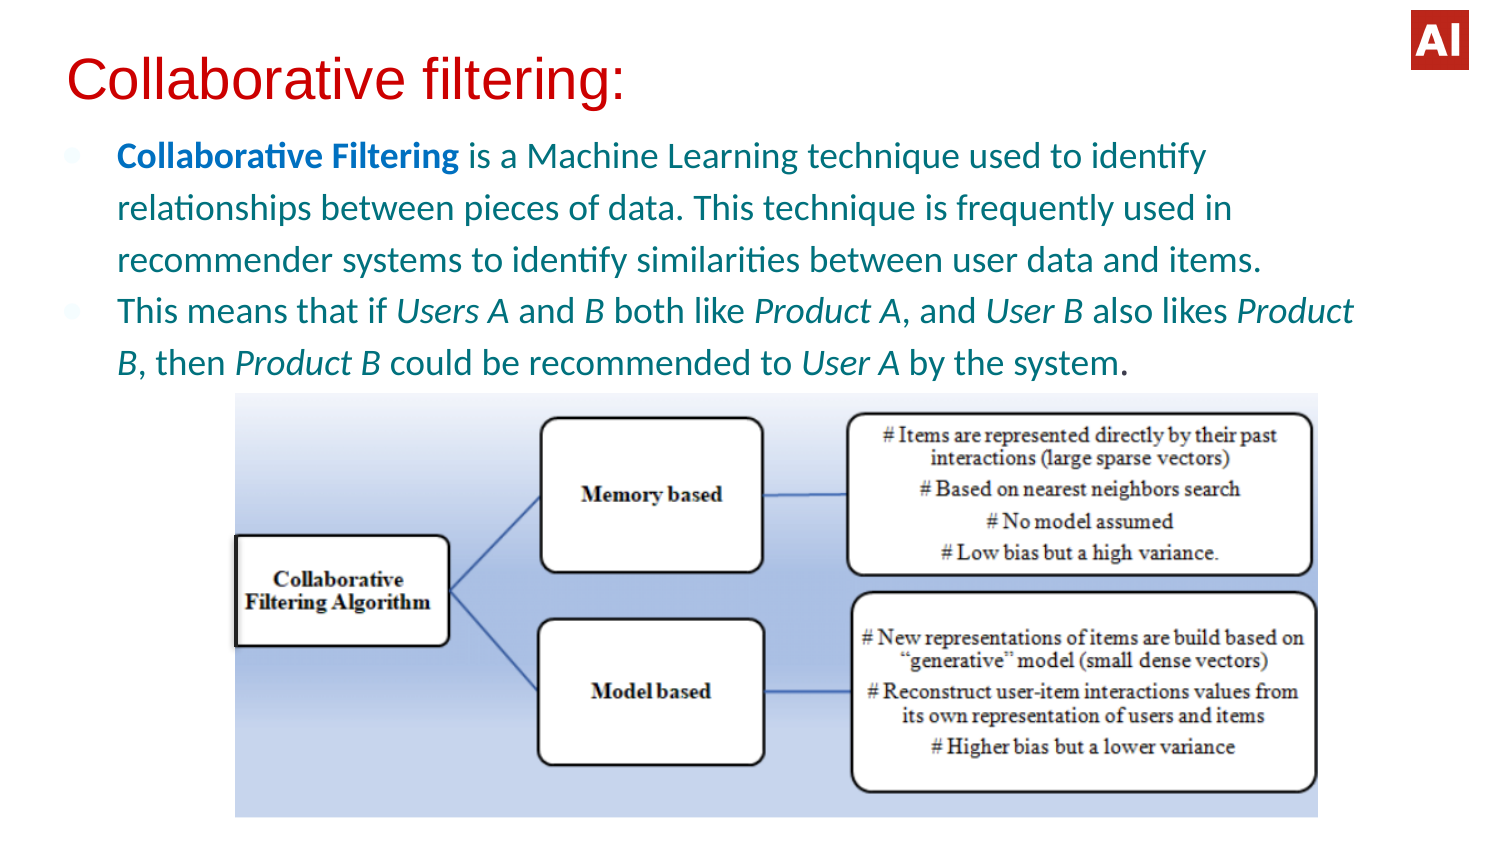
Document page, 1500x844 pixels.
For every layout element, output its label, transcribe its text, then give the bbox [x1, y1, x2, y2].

picture [1411, 10, 1469, 70]
list Collaborative Filtering is a Machine Learning technique used to identify relationships between pieces of data. This technique is frequently used in recommender systems to identify similarities between user data and items. This means that if Users A and B both like Product A, and User B also likes Product B, then Product B could be recommended to User A by the system. [27, 109, 1386, 394]
picture [235, 392, 1318, 820]
title Collaborative filtering: [51, 26, 1449, 121]
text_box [214, 131, 1314, 818]
